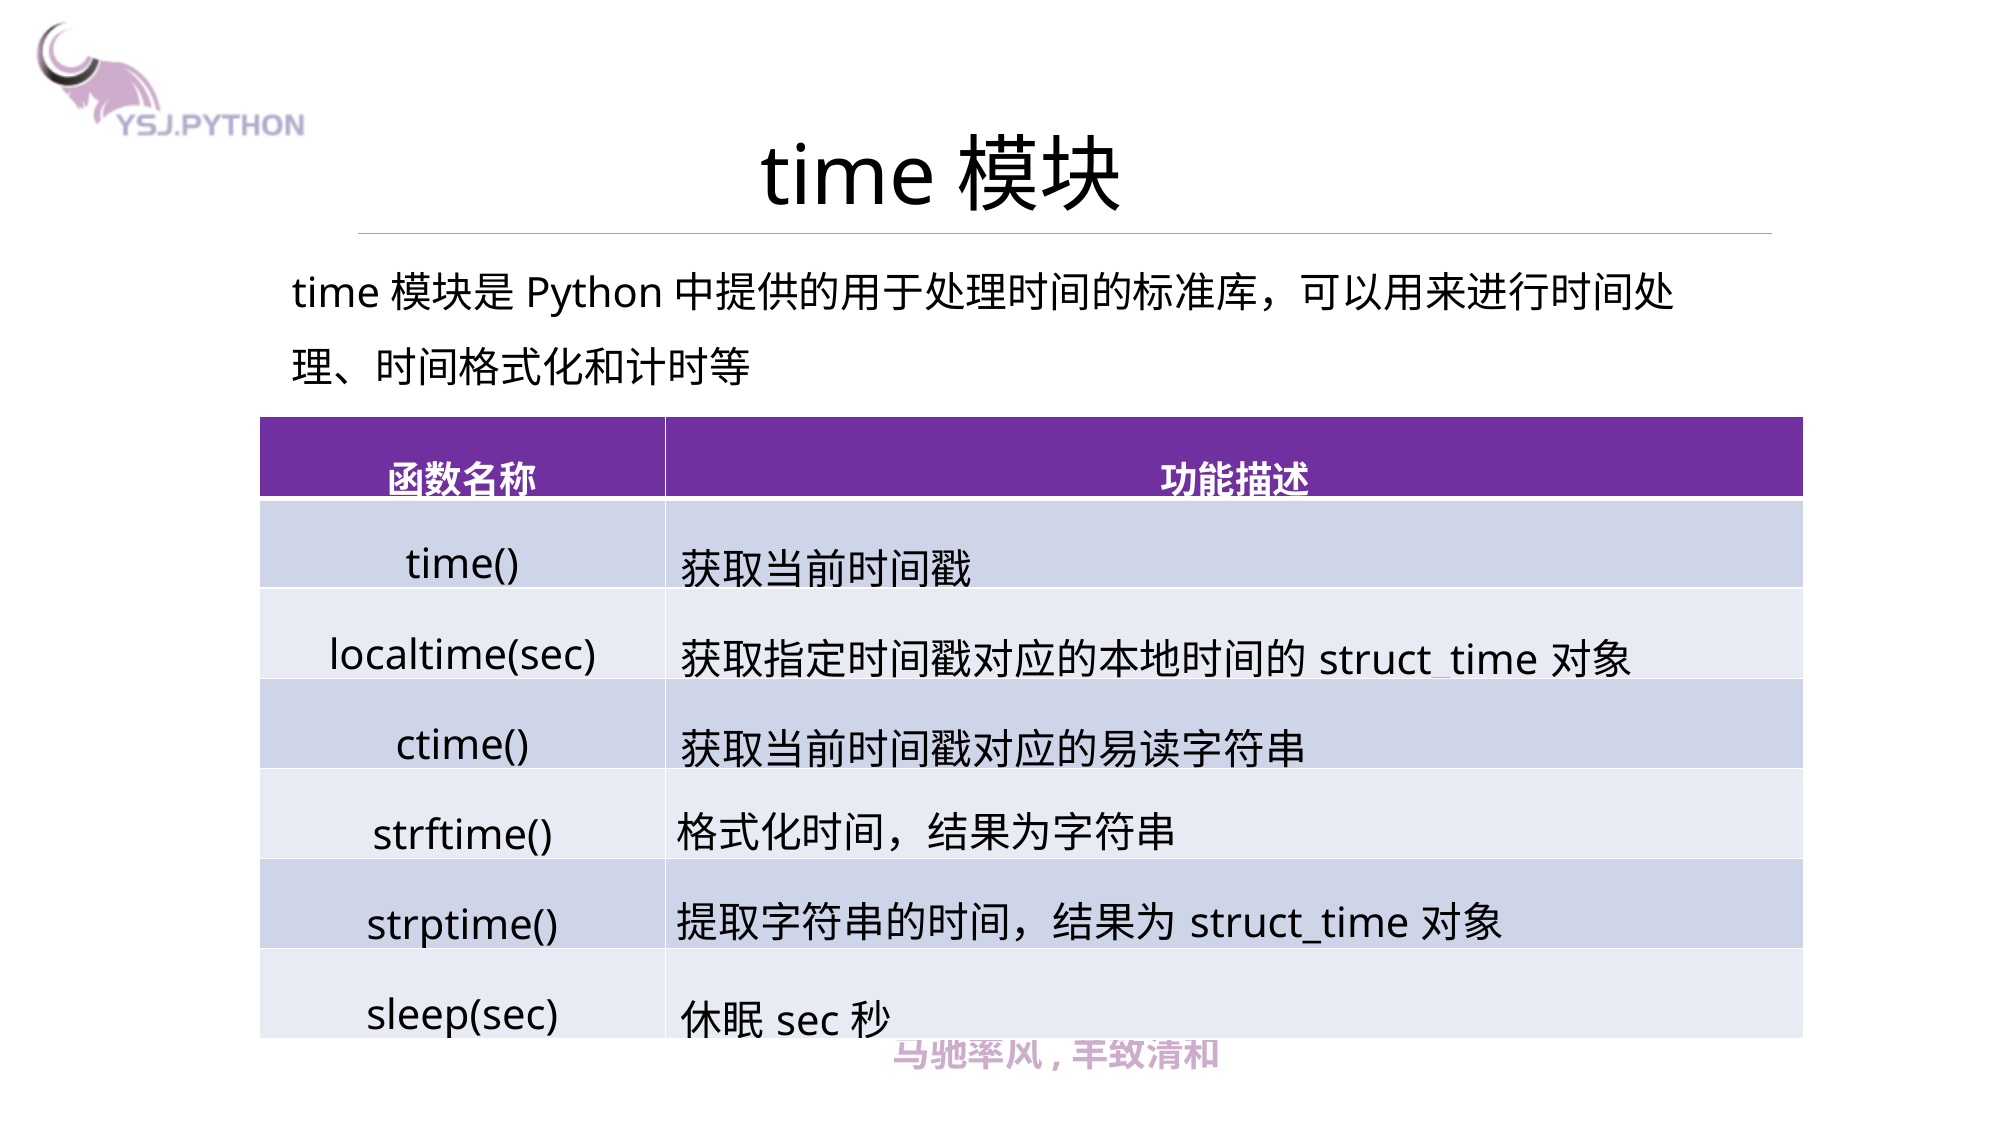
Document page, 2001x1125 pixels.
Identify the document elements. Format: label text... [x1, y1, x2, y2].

table_cell 提取字符串的时间，结果为struct_time对象 [666, 859, 1803, 948]
table_header 功能描述 [666, 417, 1803, 496]
table_cell time() [260, 501, 665, 587]
table_cell 休眠sec秒 [666, 949, 1803, 1038]
table_cell 获取当前时间戳对应的易读字符串 [666, 679, 1803, 768]
table_header 函数名称 [260, 417, 665, 496]
table_cell 格式化时间，结果为字符串 [666, 769, 1803, 858]
table_cell sleep(sec) [260, 949, 665, 1038]
table_cell 获取指定时间戳对应的本地时间的struct_time对象 [666, 589, 1803, 678]
text_box time模块是Python中提供的用于处理时间的标准库，可以用来进行时间处理、时间格式化和计时等 [277, 233, 1691, 399]
table_cell localtime(sec) [260, 589, 665, 678]
text_box 马驰率风,羊致清和 [877, 1040, 1305, 1082]
picture [0, 0, 346, 159]
text_box time模块 [745, 114, 1138, 229]
table_cell ctime() [260, 679, 665, 768]
table_cell strftime() [260, 769, 665, 858]
table_cell strptime() [260, 859, 665, 948]
table_cell 获取当前时间戳 [666, 501, 1803, 587]
